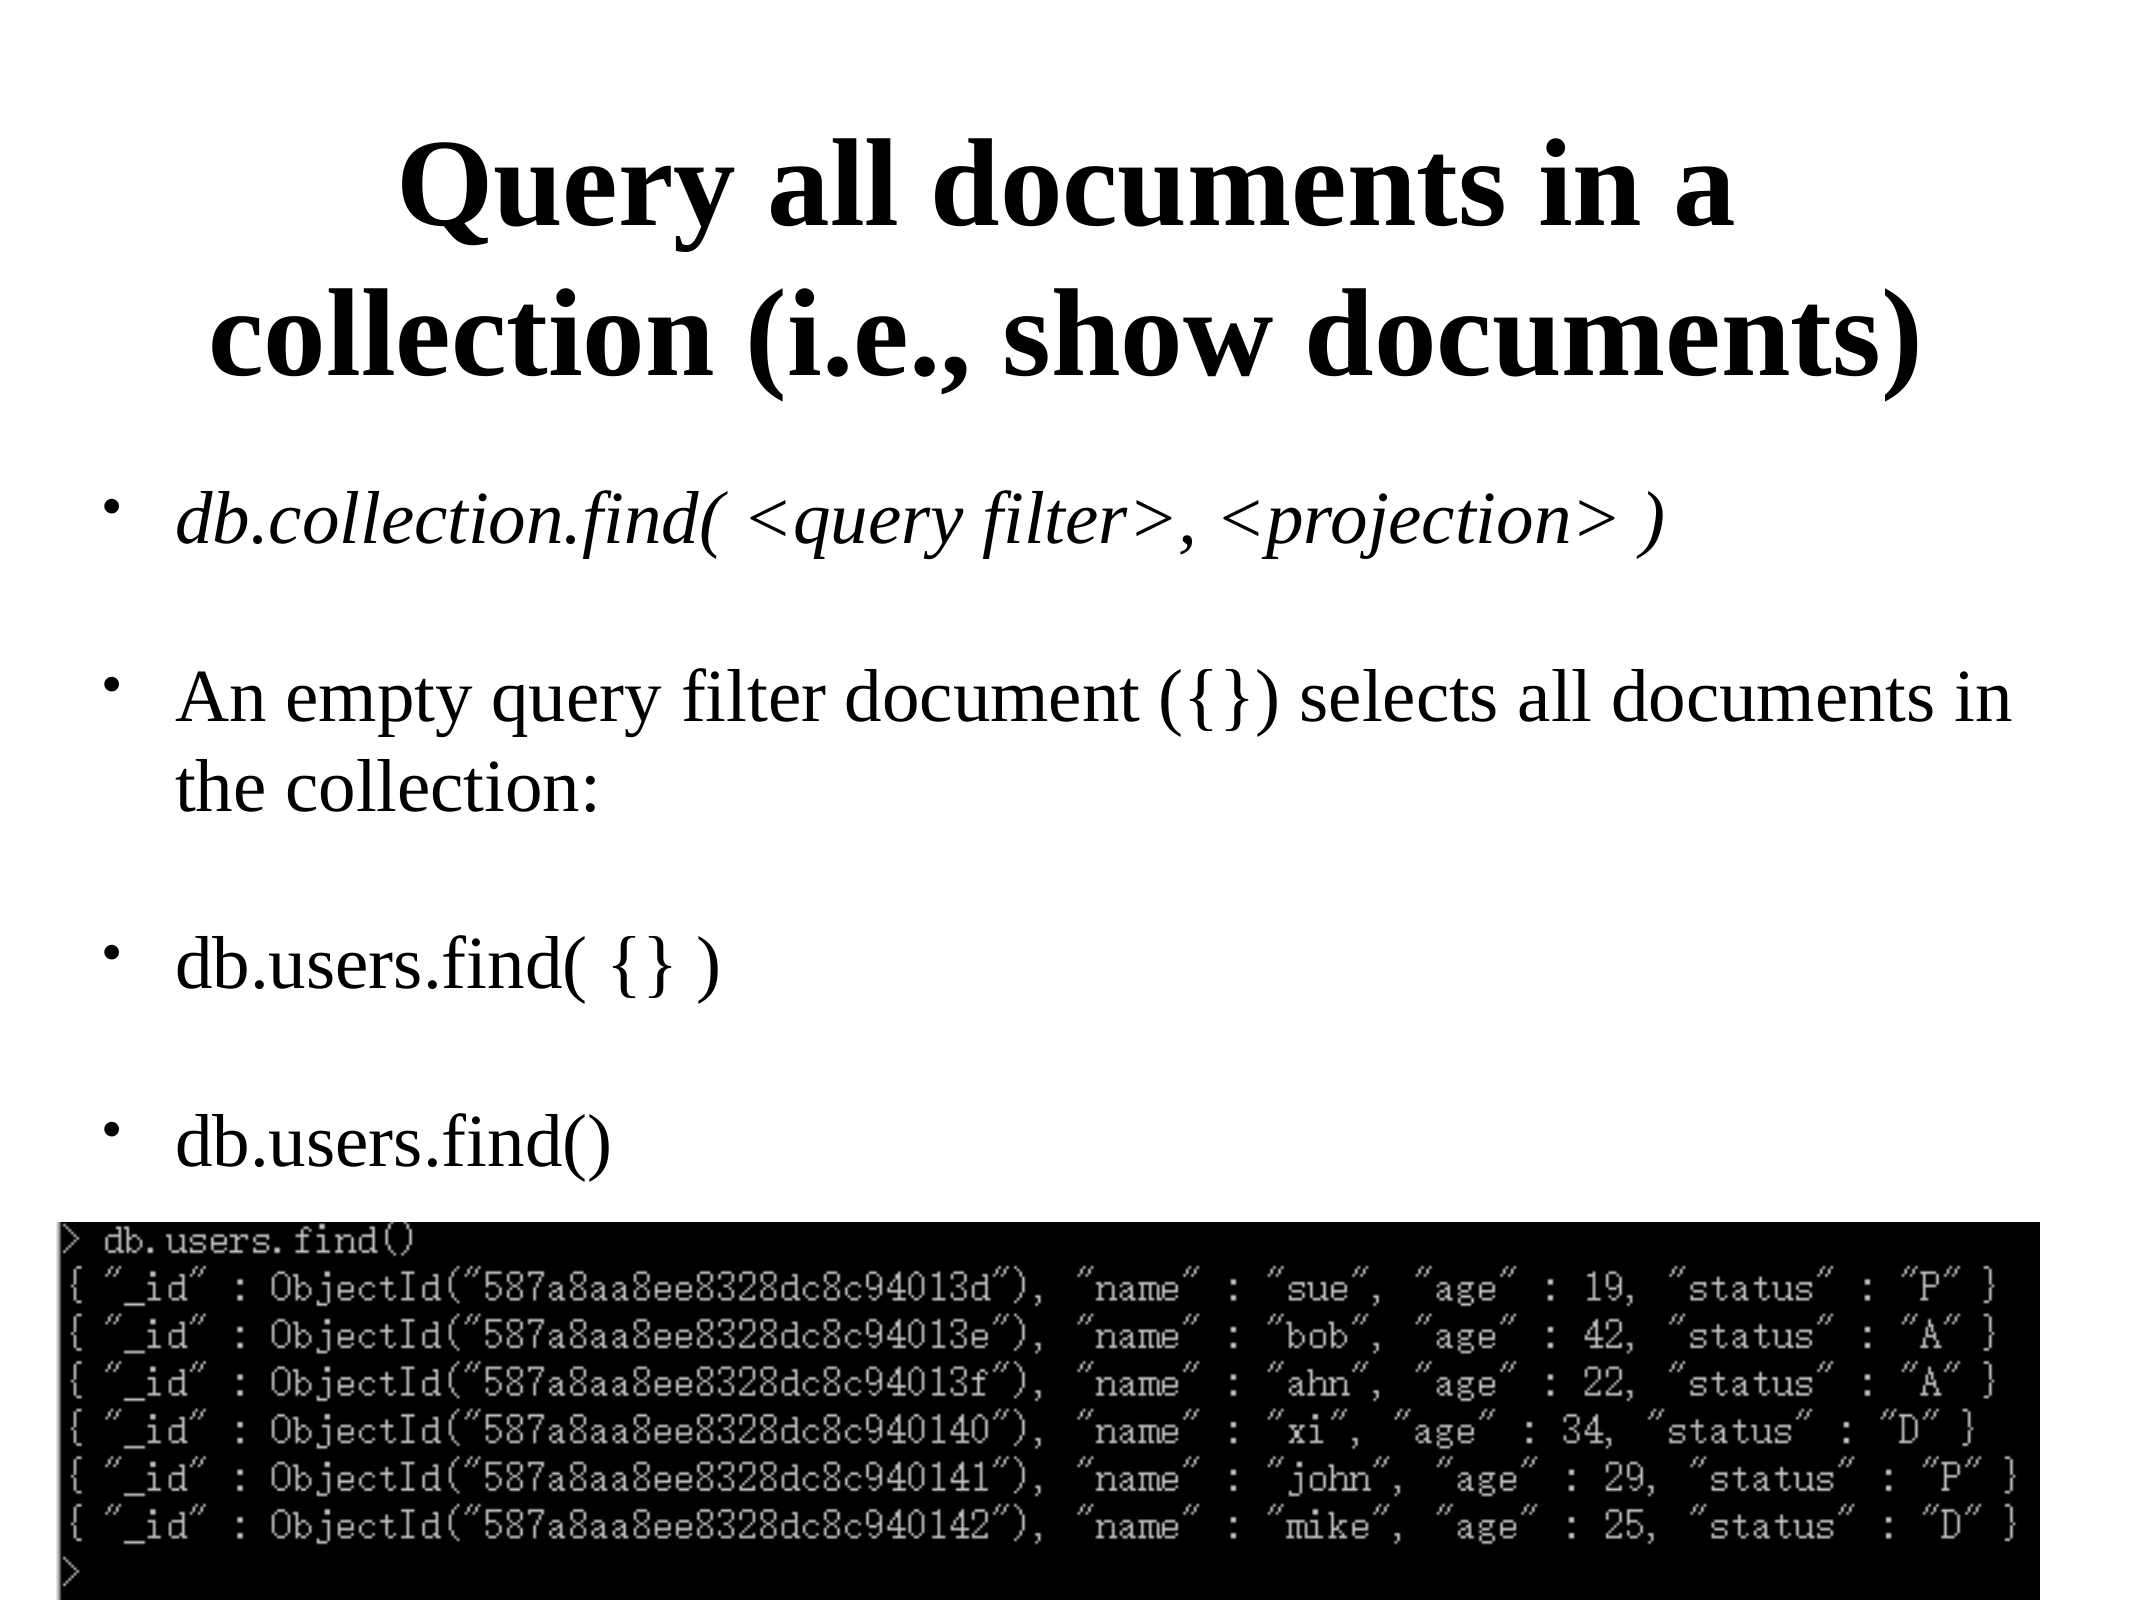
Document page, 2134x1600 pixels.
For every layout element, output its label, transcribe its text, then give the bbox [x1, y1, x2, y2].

title Query all documents in a collection (i.e., show documents) [155, 72, 1978, 428]
picture [56, 1222, 2040, 1600]
list db.collection.find( <query filter>, <projection> ) An empty query filter document ({}) selects all documents in the collection: db.users.find( {} ) db.users.find() [93, 628, 2040, 1022]
